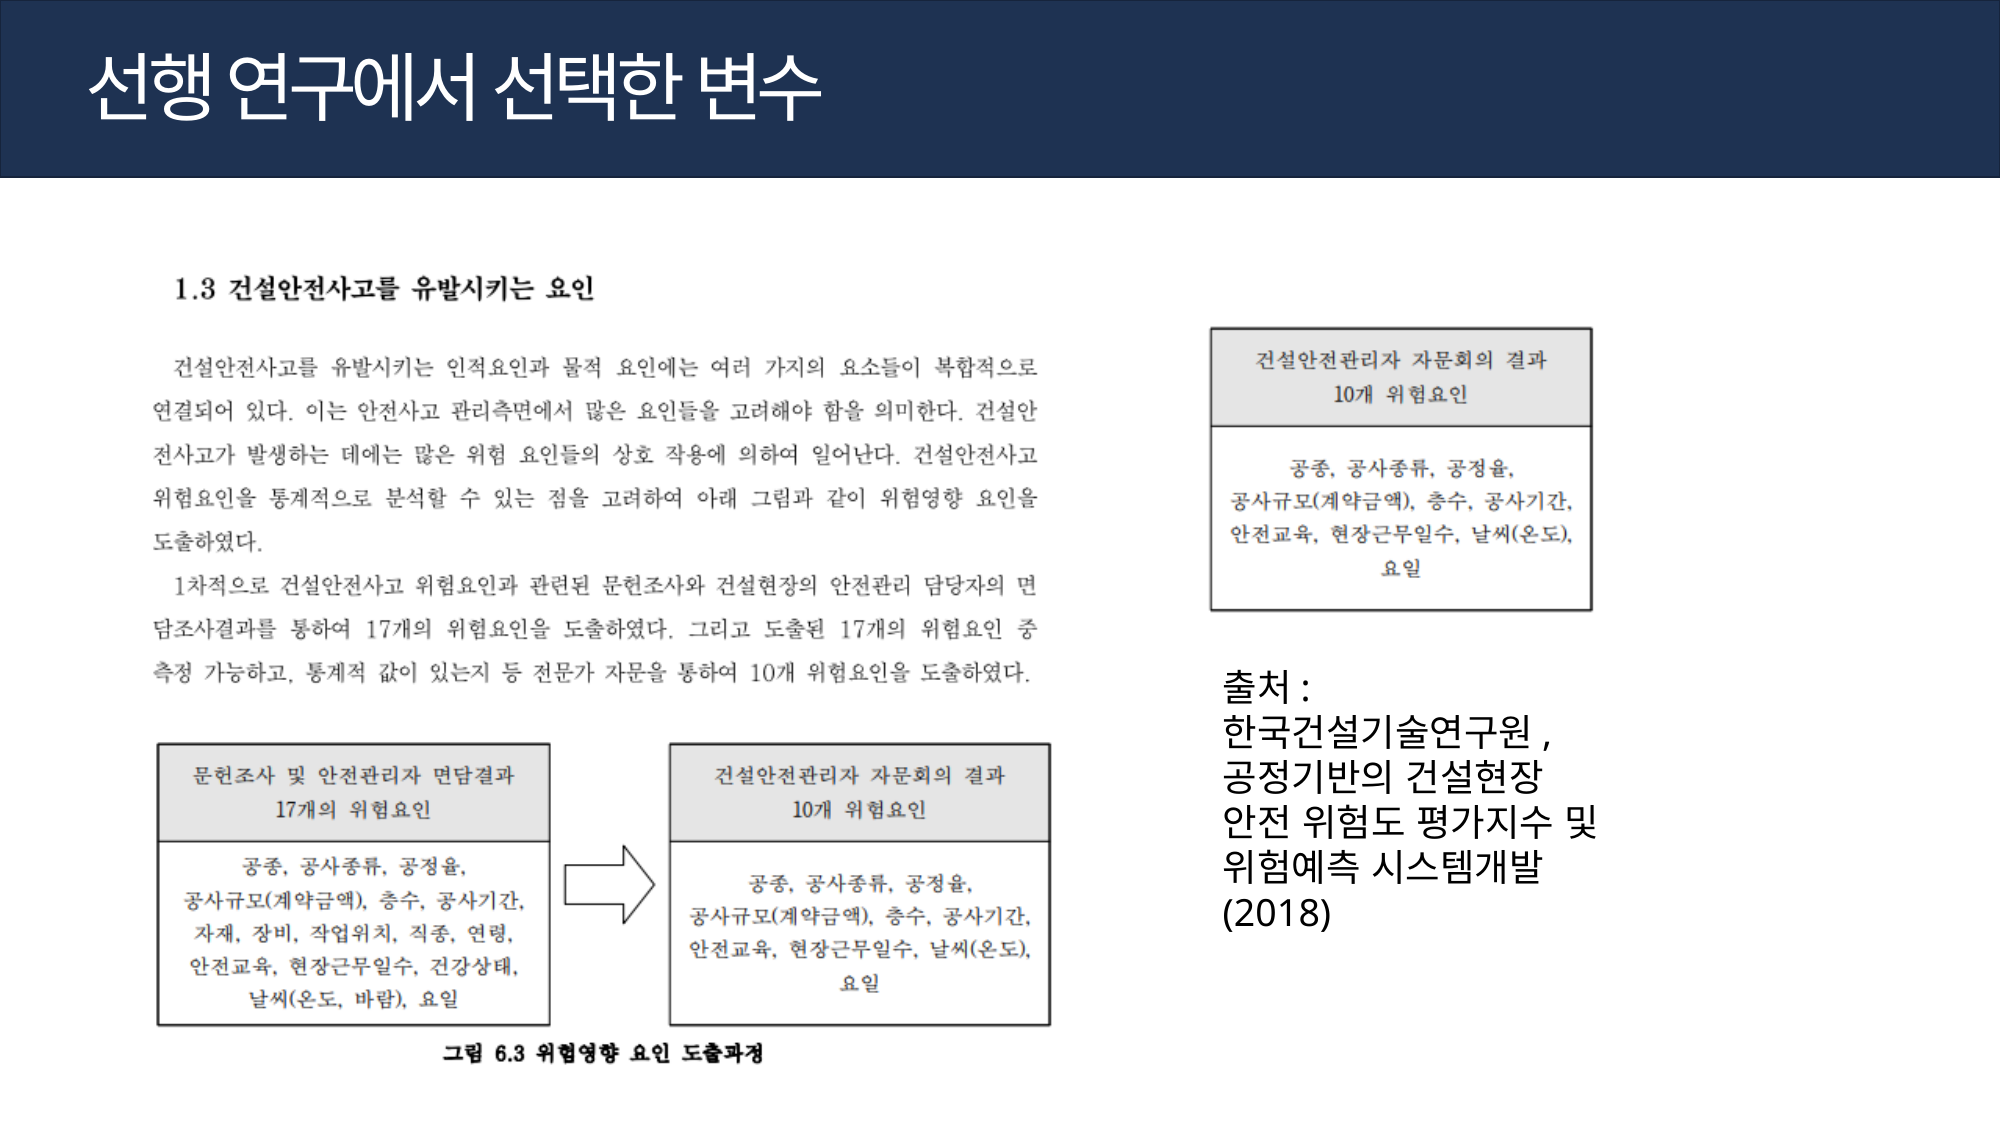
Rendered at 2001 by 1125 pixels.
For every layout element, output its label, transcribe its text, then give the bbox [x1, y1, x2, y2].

text_box 선행 연구에서 선택한 변수 [70, 33, 842, 138]
text_box 출처: 한국건설기술연구원, 공정기반의 건설현장 안전 위험도 평가지수 및 위험예측 시스템개발(2018) [1207, 656, 1638, 942]
picture [1203, 291, 1634, 625]
text_box [0, 0, 2000, 178]
picture [91, 209, 1125, 1104]
